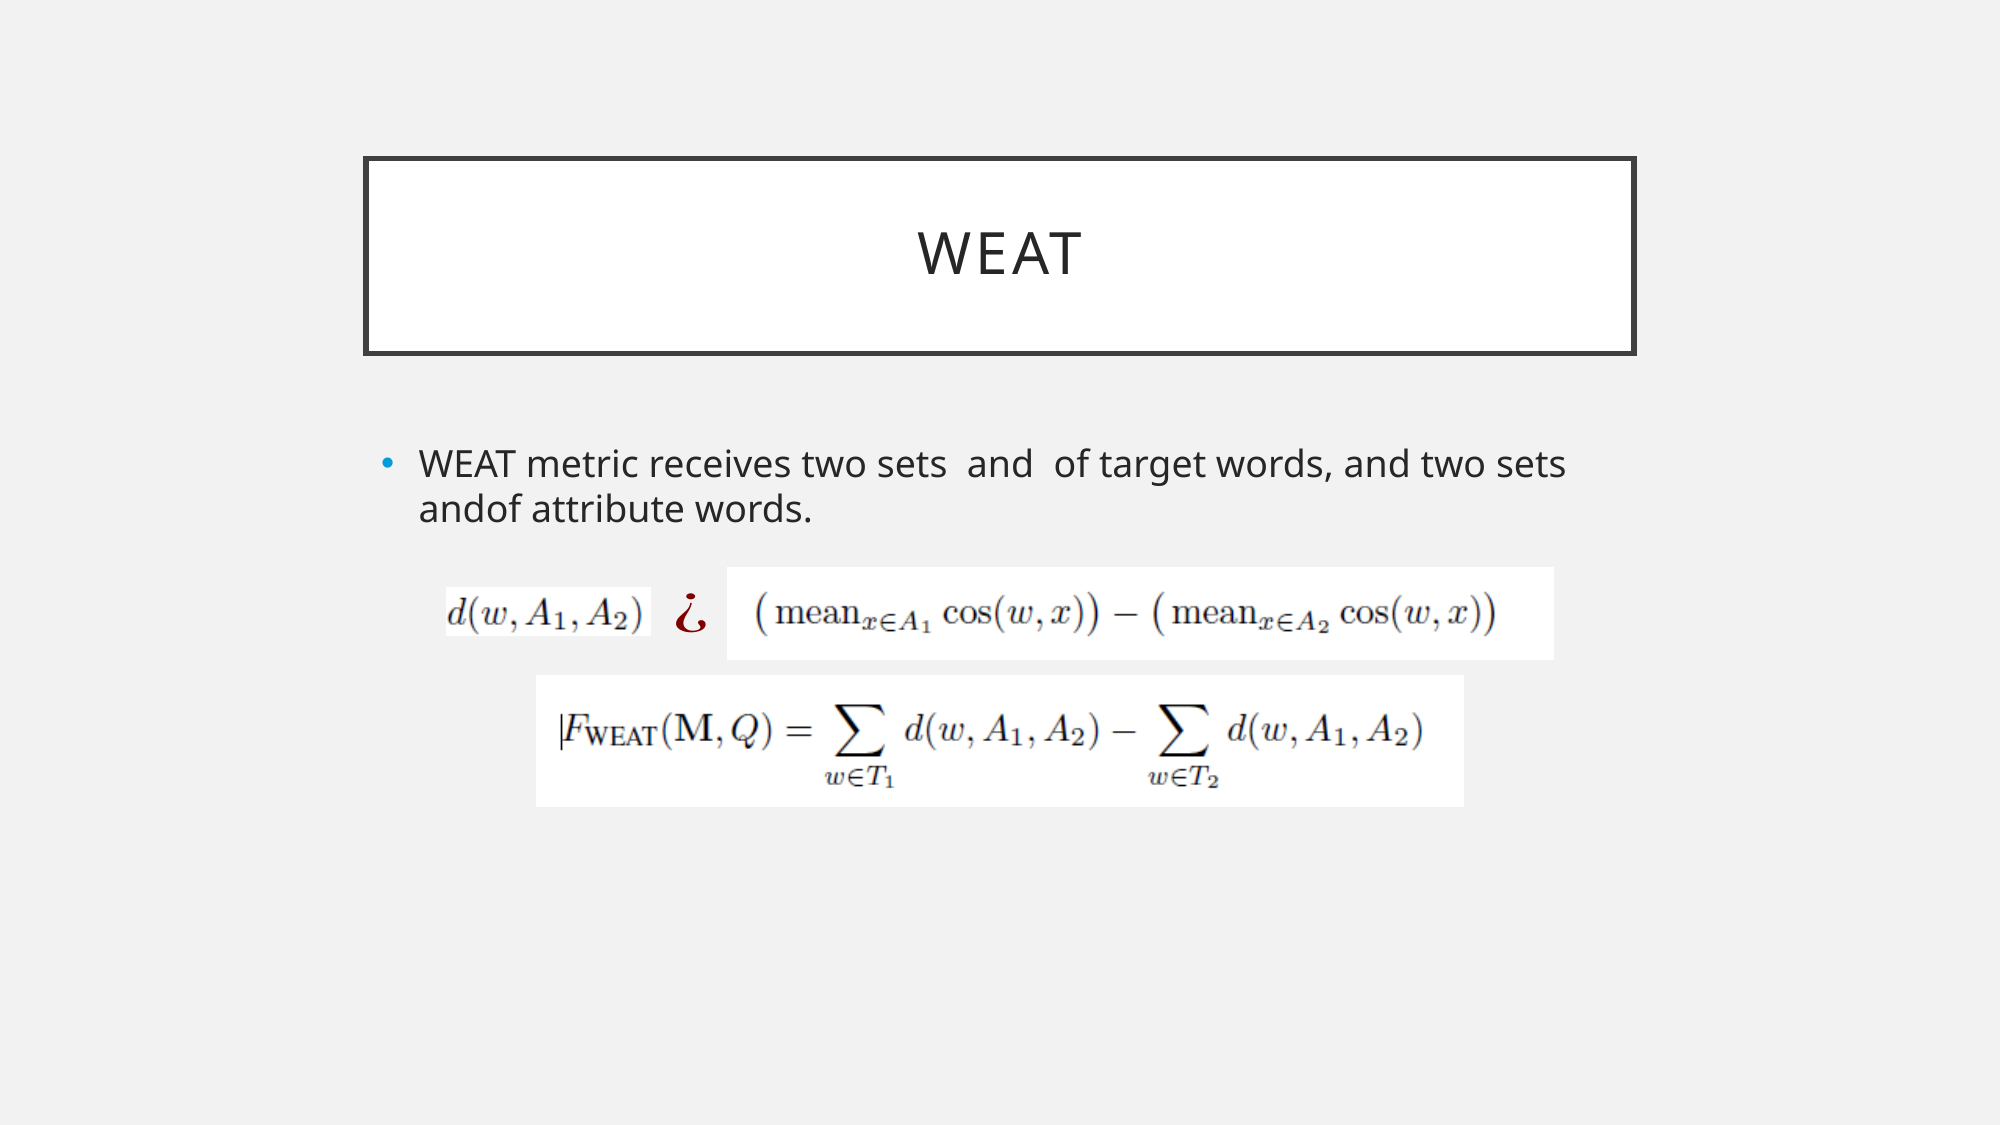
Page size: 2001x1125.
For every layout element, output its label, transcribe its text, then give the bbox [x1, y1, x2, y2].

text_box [445, 567, 1554, 807]
title WEAT [363, 156, 1637, 356]
